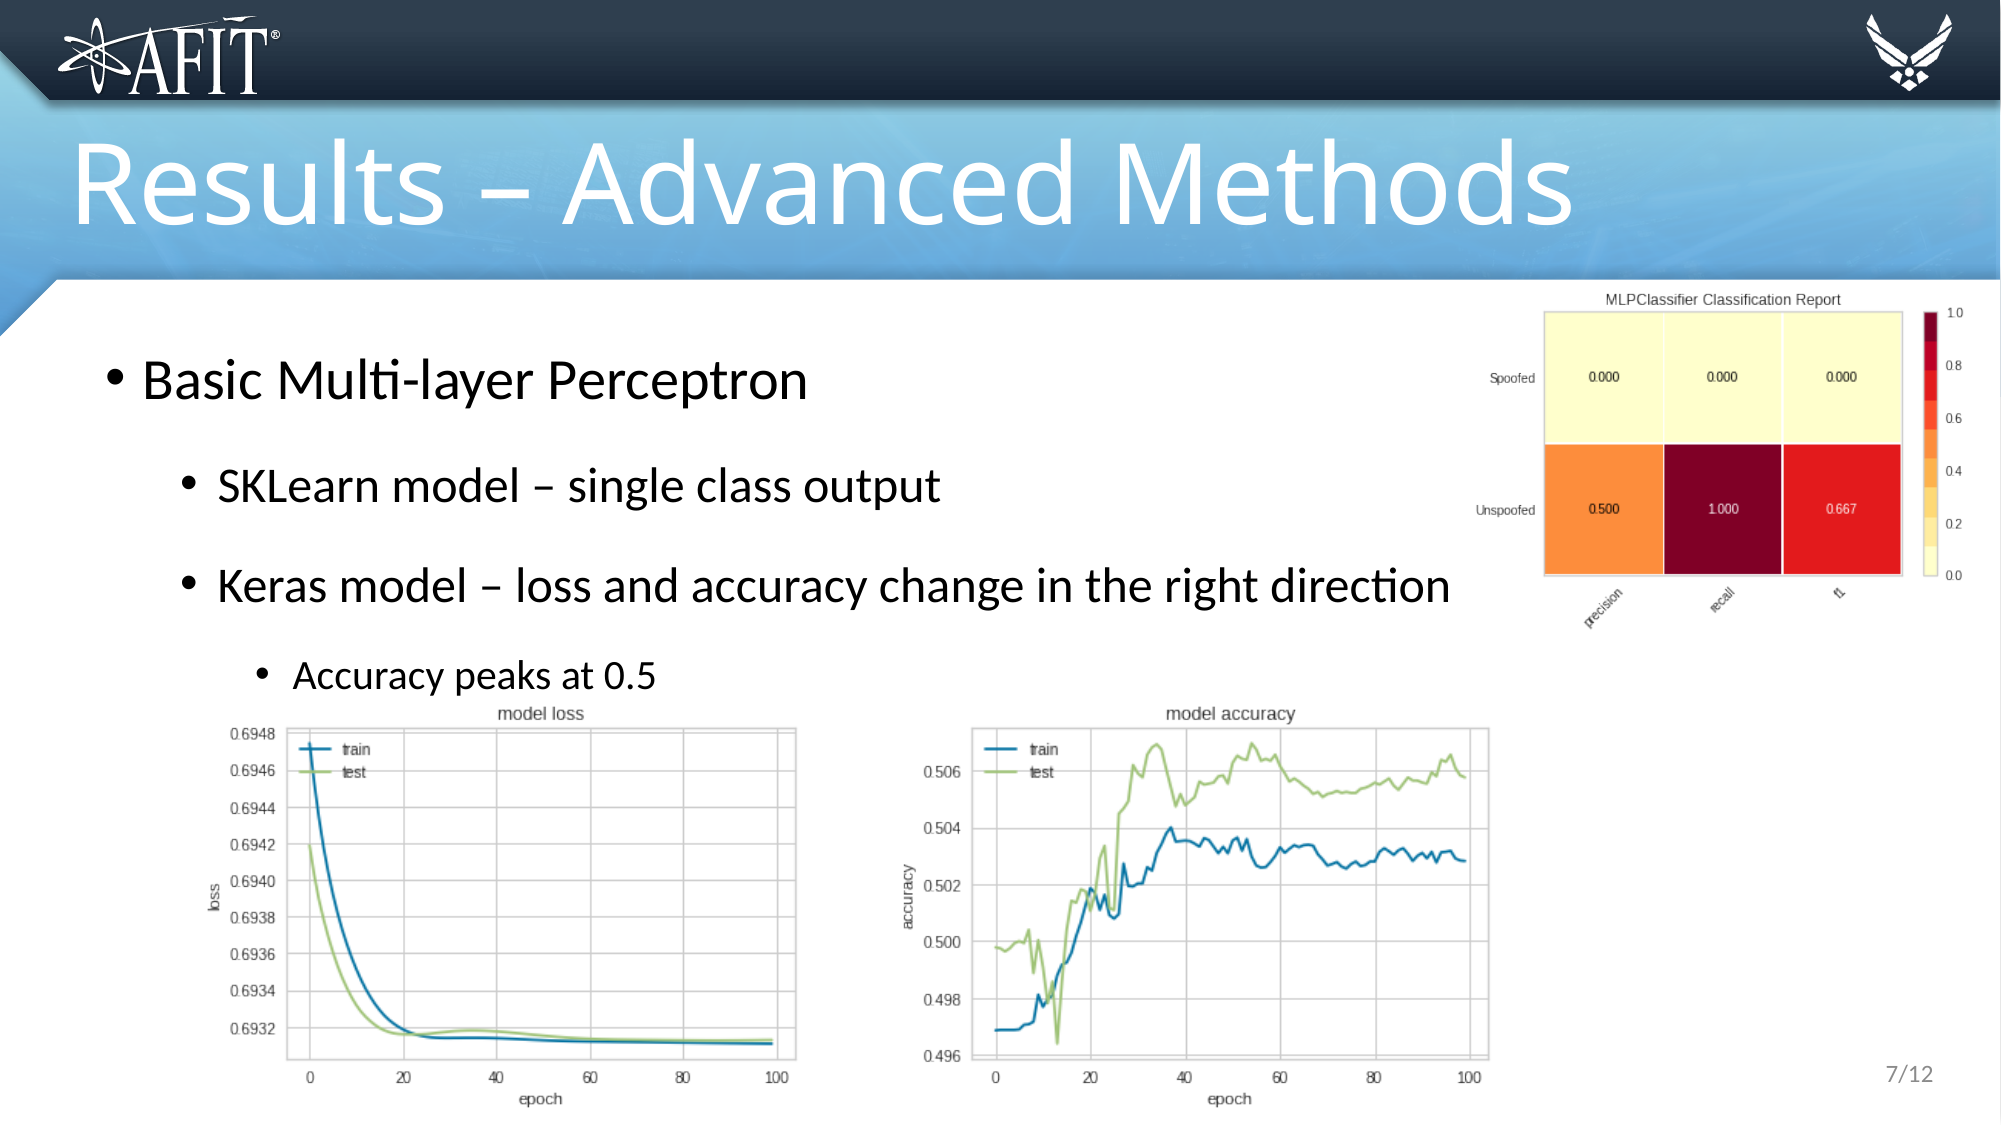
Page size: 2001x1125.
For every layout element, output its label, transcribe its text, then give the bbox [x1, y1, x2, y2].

slide_number 7/12 [1499, 1042, 1949, 1103]
title Results – Advanced Methods [53, 99, 1949, 278]
picture [196, 696, 806, 1117]
text_box Basic Multi-layer Perceptron SKLearn model – single class output Keras model – loss and accuracy change in the right direction Accuracy peaks at 0.5 [90, 299, 1949, 1014]
picture [53, 12, 294, 94]
picture [889, 696, 1499, 1117]
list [1466, 285, 1971, 637]
picture [1822, 7, 1996, 97]
